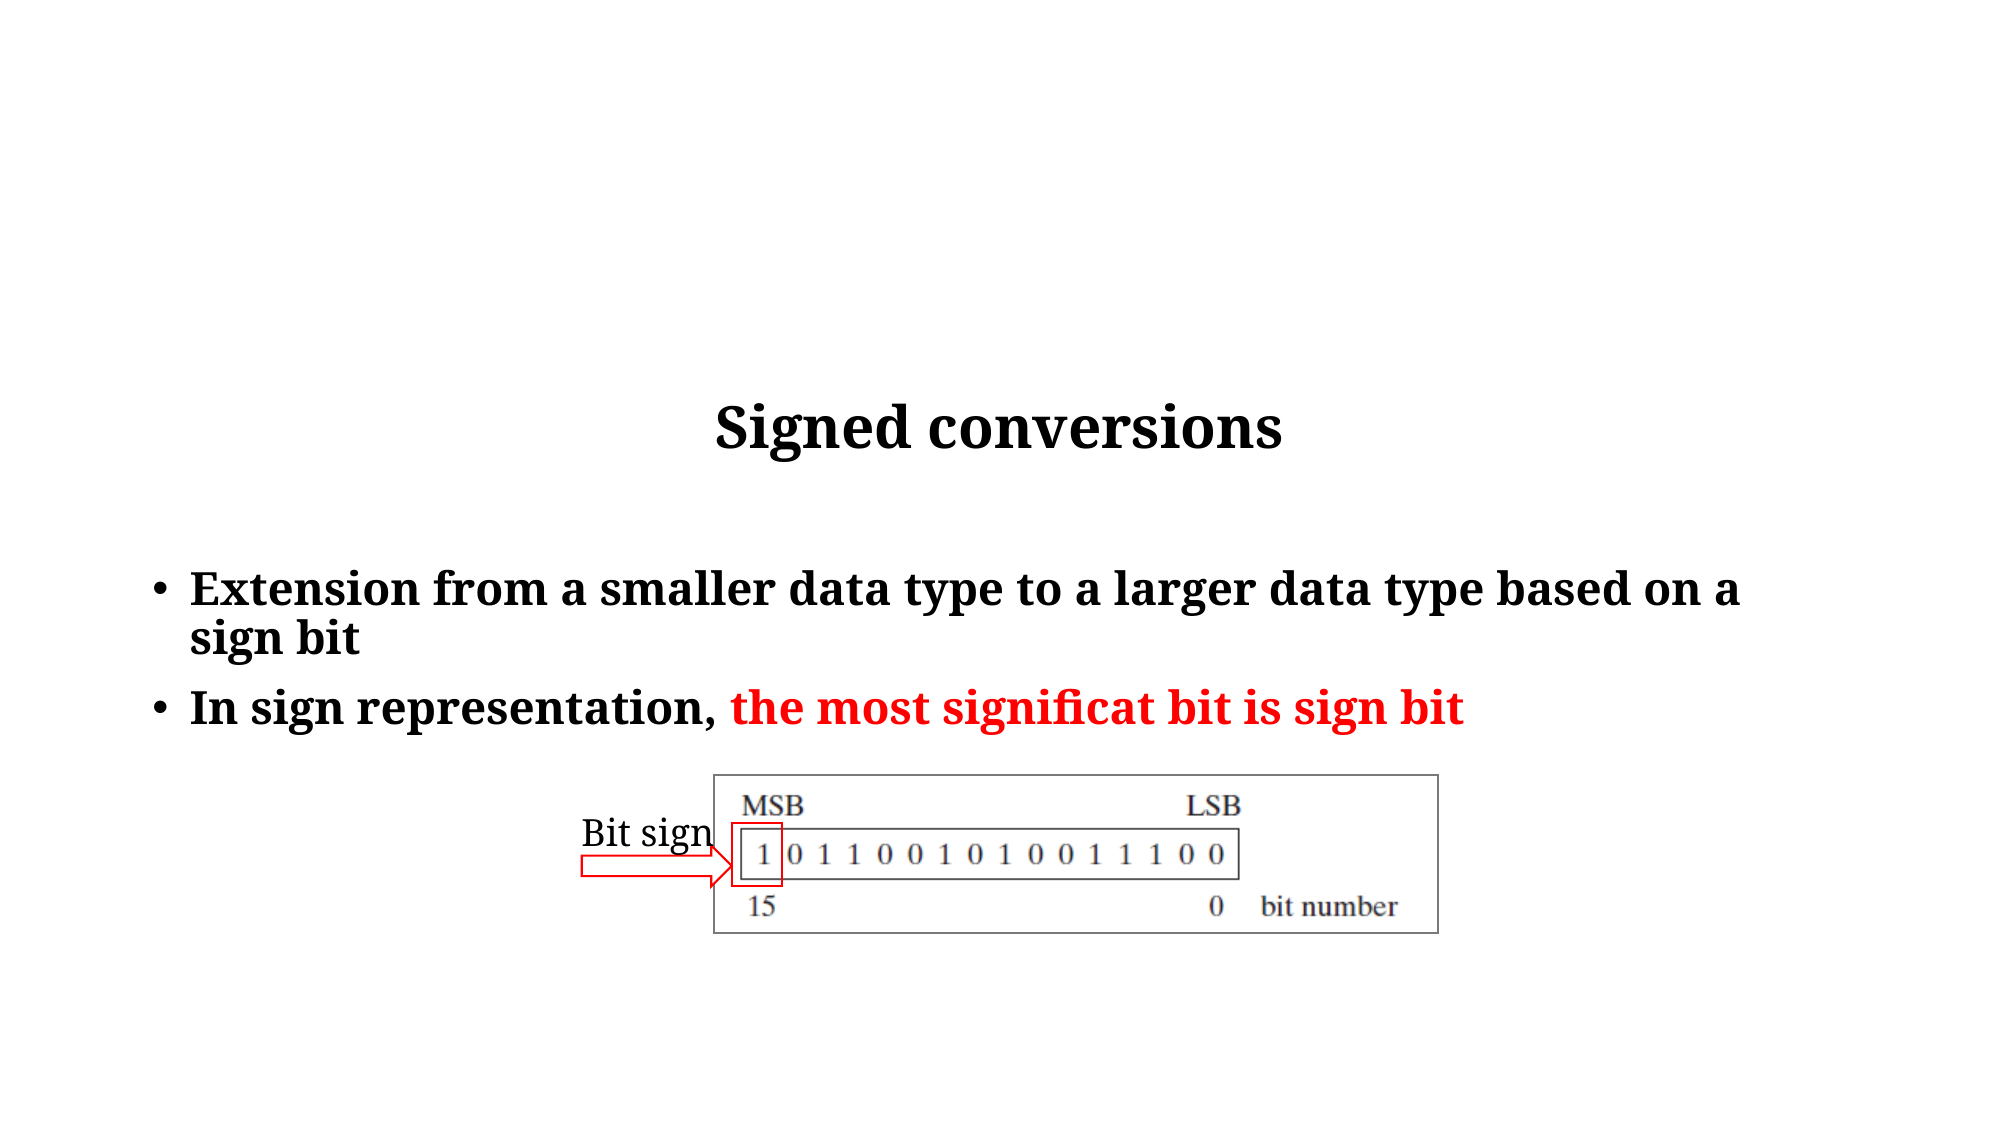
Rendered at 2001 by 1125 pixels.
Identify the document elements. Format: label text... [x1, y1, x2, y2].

text_box [580, 862, 714, 889]
list Signed conversions Extension from a smaller data type to a larger data type based on a sign bit In sign representation, the most significat bit is sign bit [137, 299, 1863, 1014]
text_box Bit sign [566, 801, 714, 862]
picture [714, 775, 1437, 932]
